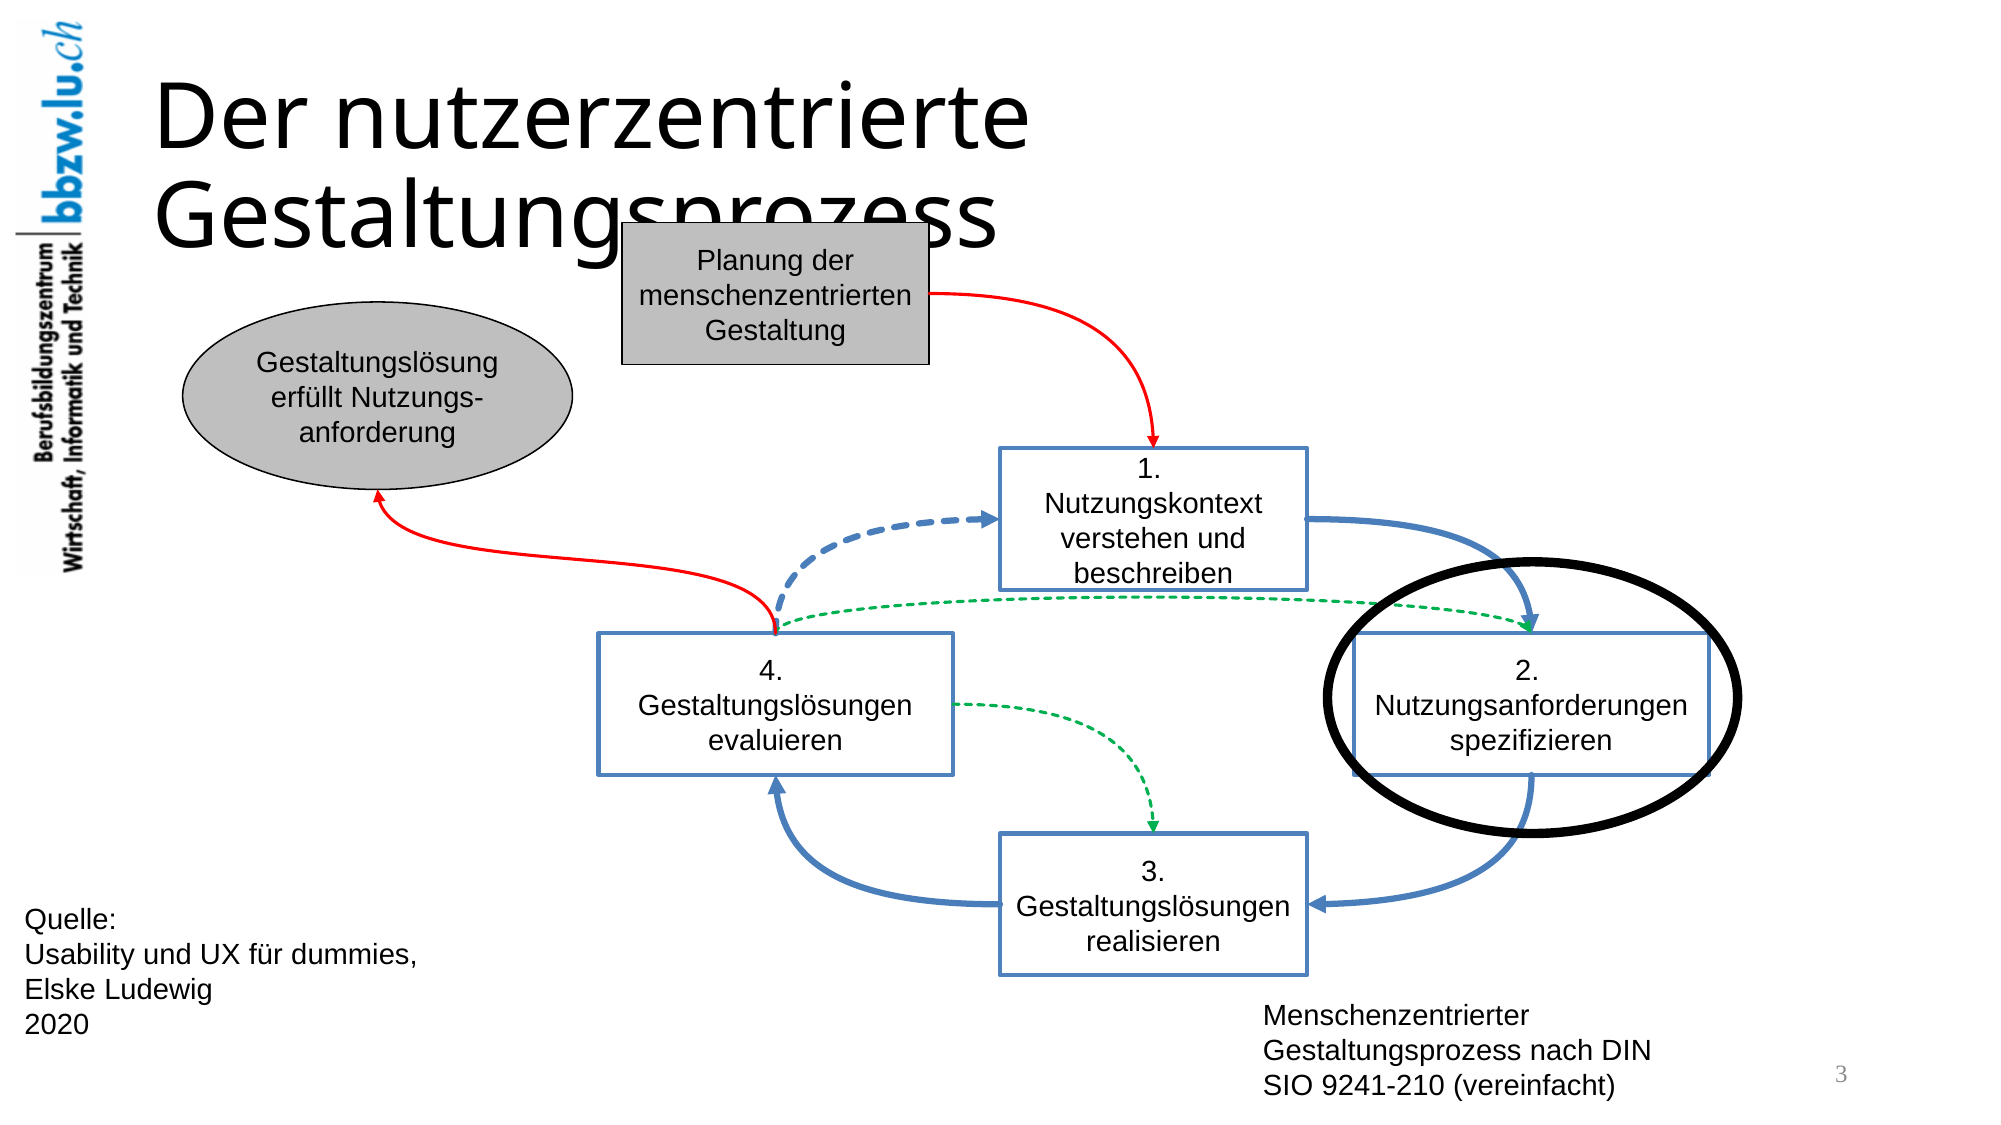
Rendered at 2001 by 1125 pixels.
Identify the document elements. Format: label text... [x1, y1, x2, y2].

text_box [775, 775, 1000, 905]
text_box 3. Gestaltungslösungen realisieren [1156, 833, 1308, 976]
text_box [1307, 519, 1532, 634]
title Der nutzerzentrierte Gestaltungsprozess [137, 59, 1863, 278]
text_box Gestaltungslösung erfüllt Nutzungs-anforderung [182, 301, 560, 490]
text_box 3. Gestaltungslösungen realisieren [999, 834, 1153, 976]
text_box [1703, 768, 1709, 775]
text_box [1327, 561, 1738, 834]
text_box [1354, 727, 1484, 952]
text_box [504, 362, 649, 761]
text_box 1. Nutzungskontext verstehen und beschreiben [999, 449, 1153, 590]
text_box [830, 463, 945, 689]
slide_number 3 [1684, 1042, 1863, 1103]
text_box 1. Nutzungskontext verstehen und beschreiben [1156, 448, 1308, 590]
text_box Quelle: Usability und UX für dummies, Elske Ludewig 2020 [9, 893, 445, 1048]
text_box Planung der menschenzentrierten Gestaltung [622, 222, 930, 365]
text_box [952, 704, 1153, 834]
picture [16, 20, 88, 574]
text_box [929, 293, 1154, 449]
text_box Menschenzentrierter Gestaltungsprozess nach DIN SIO 9241-210 (vereinfacht) [1248, 989, 1684, 1109]
text_box 4. Gestaltungslösungen evaluieren [598, 633, 953, 775]
